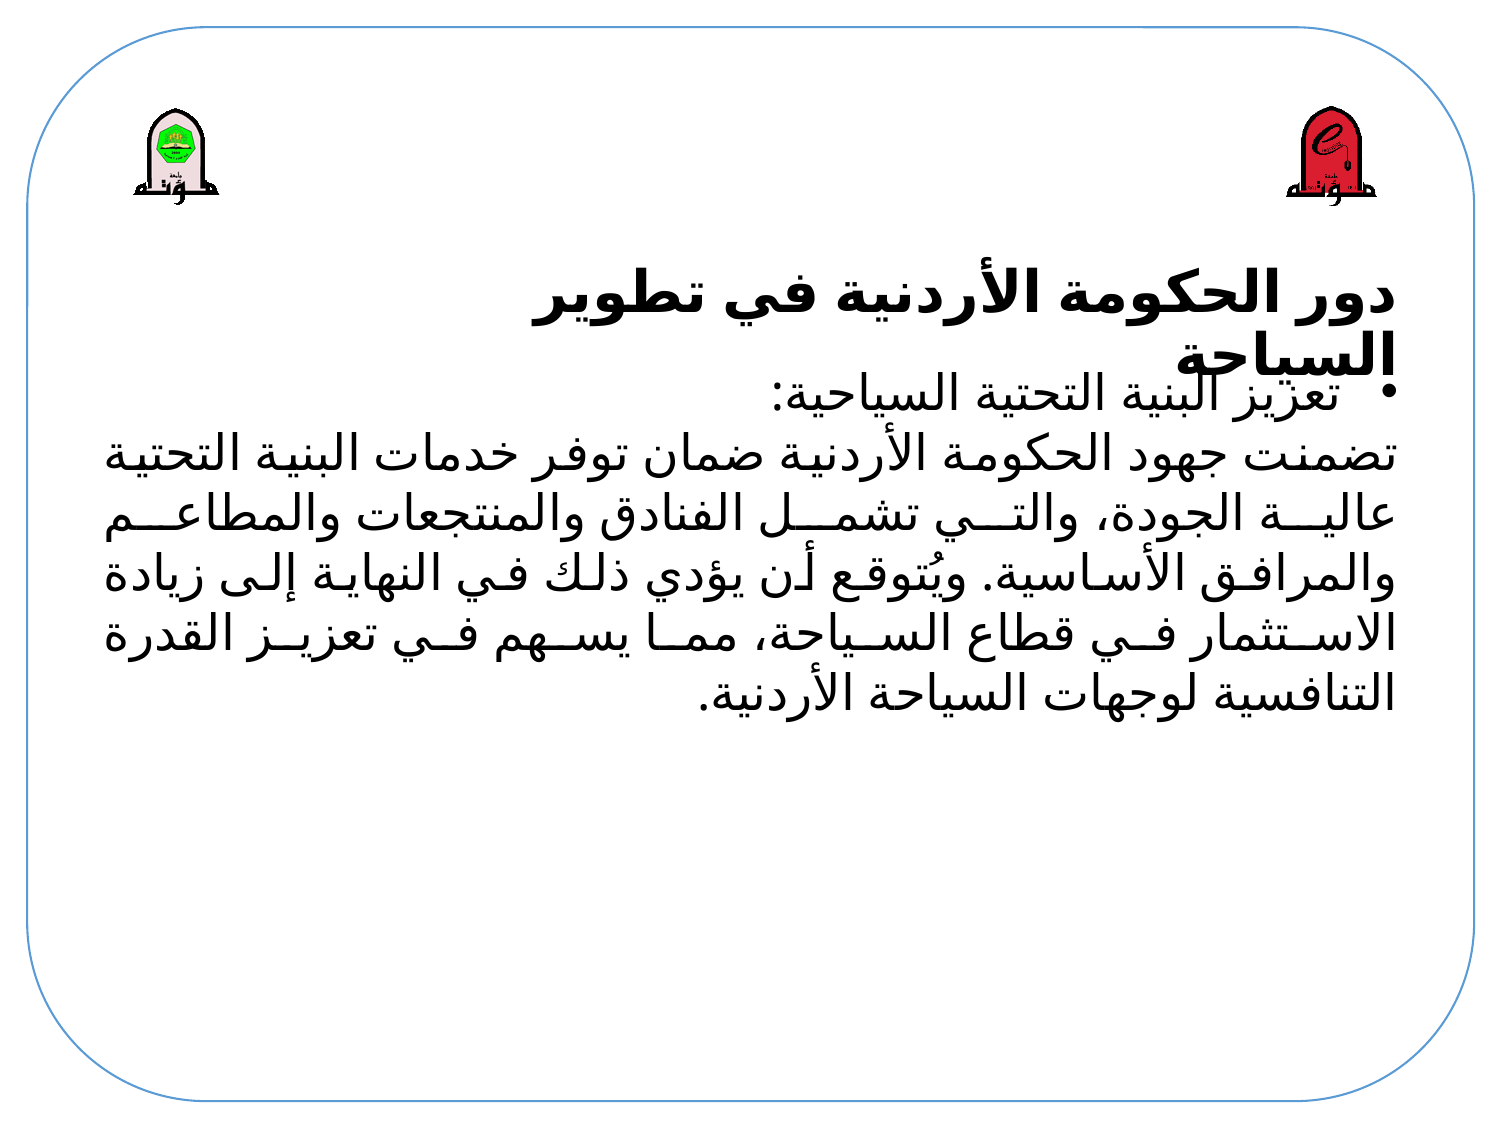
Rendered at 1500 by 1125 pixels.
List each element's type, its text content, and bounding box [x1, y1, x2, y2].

picture [1282, 106, 1380, 208]
subtitle تعزيز البنية التحتية السياحية: تضمنت جهود الحكومة الأردنية ضمان توفر خدمات البنية التحتية عالية الجودة، والتي تشمل الفنادق والمنتجعات والمطاعم والمرافق الأساسية. ويُتوقع أن يؤدي ذلك في النهاية إلى زيادة الاستثمار في قطاع السياحة، مما يسهم في تعزيز القدرة التنافسية لوجهات السياحة الأردنية. [89, 352, 1413, 998]
picture [131, 102, 220, 208]
title دور الحكومة الأردنية في تطوير السياحة [441, 254, 1413, 321]
